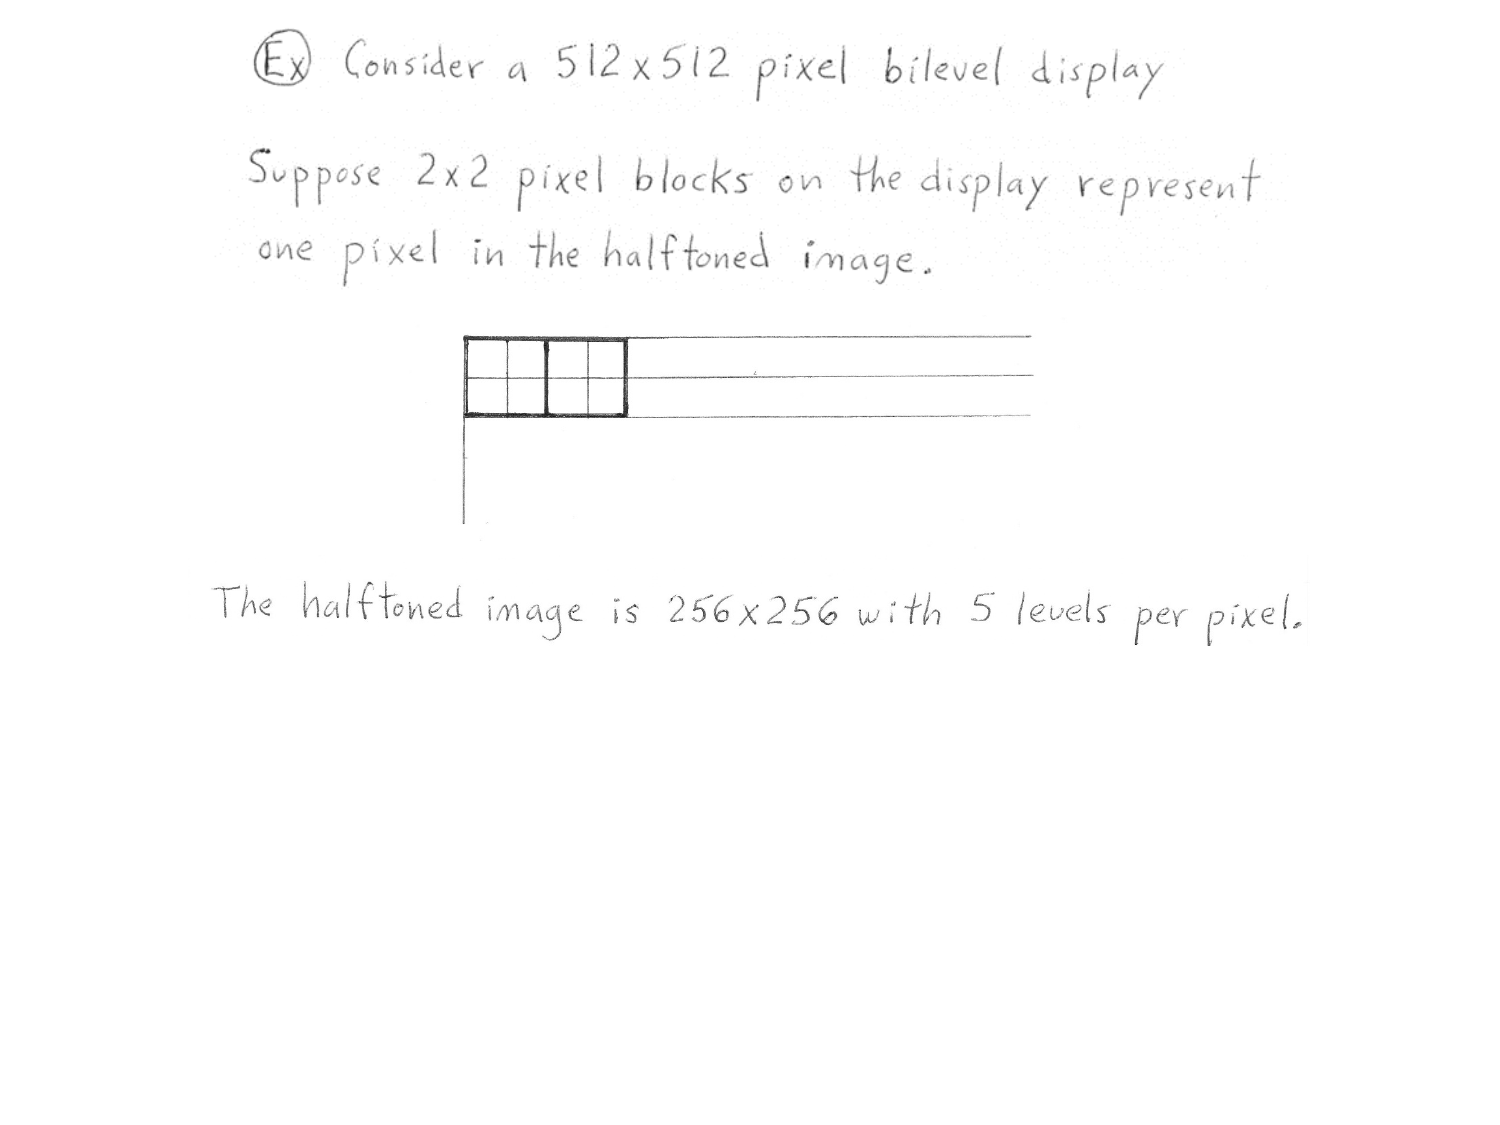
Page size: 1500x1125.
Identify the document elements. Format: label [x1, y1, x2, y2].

picture [409, 314, 1091, 549]
picture [239, 14, 1187, 114]
picture [187, 554, 1313, 646]
picture [211, 134, 1289, 290]
